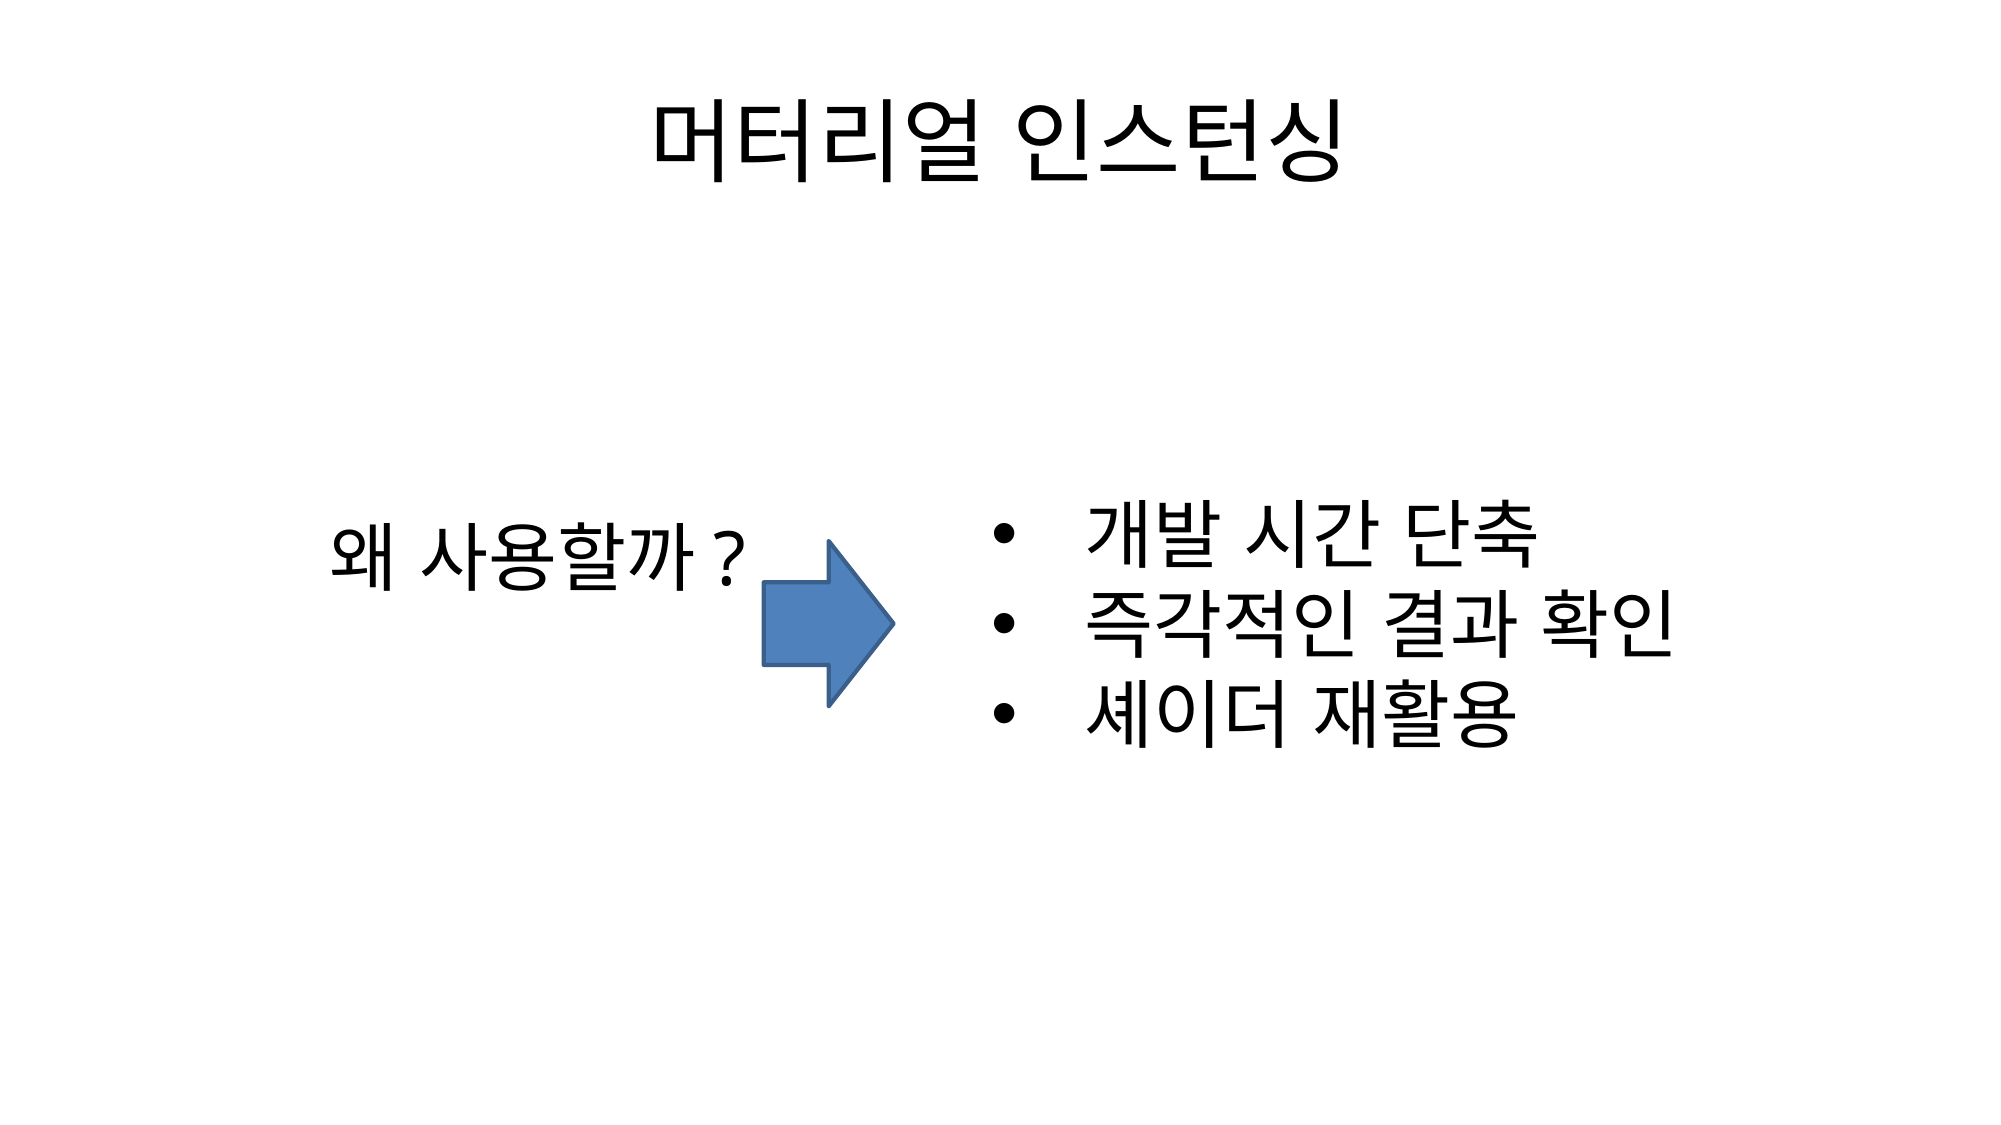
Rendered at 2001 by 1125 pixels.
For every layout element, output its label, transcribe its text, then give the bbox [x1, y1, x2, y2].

text_box 왜 사용할까? [314, 503, 741, 609]
text_box 개발 시간 단축 즉각적인 결과 확인 셰이더 재활용 [976, 479, 1780, 765]
text_box [761, 538, 896, 709]
title 머터리얼 인스턴싱 [99, 45, 1900, 233]
